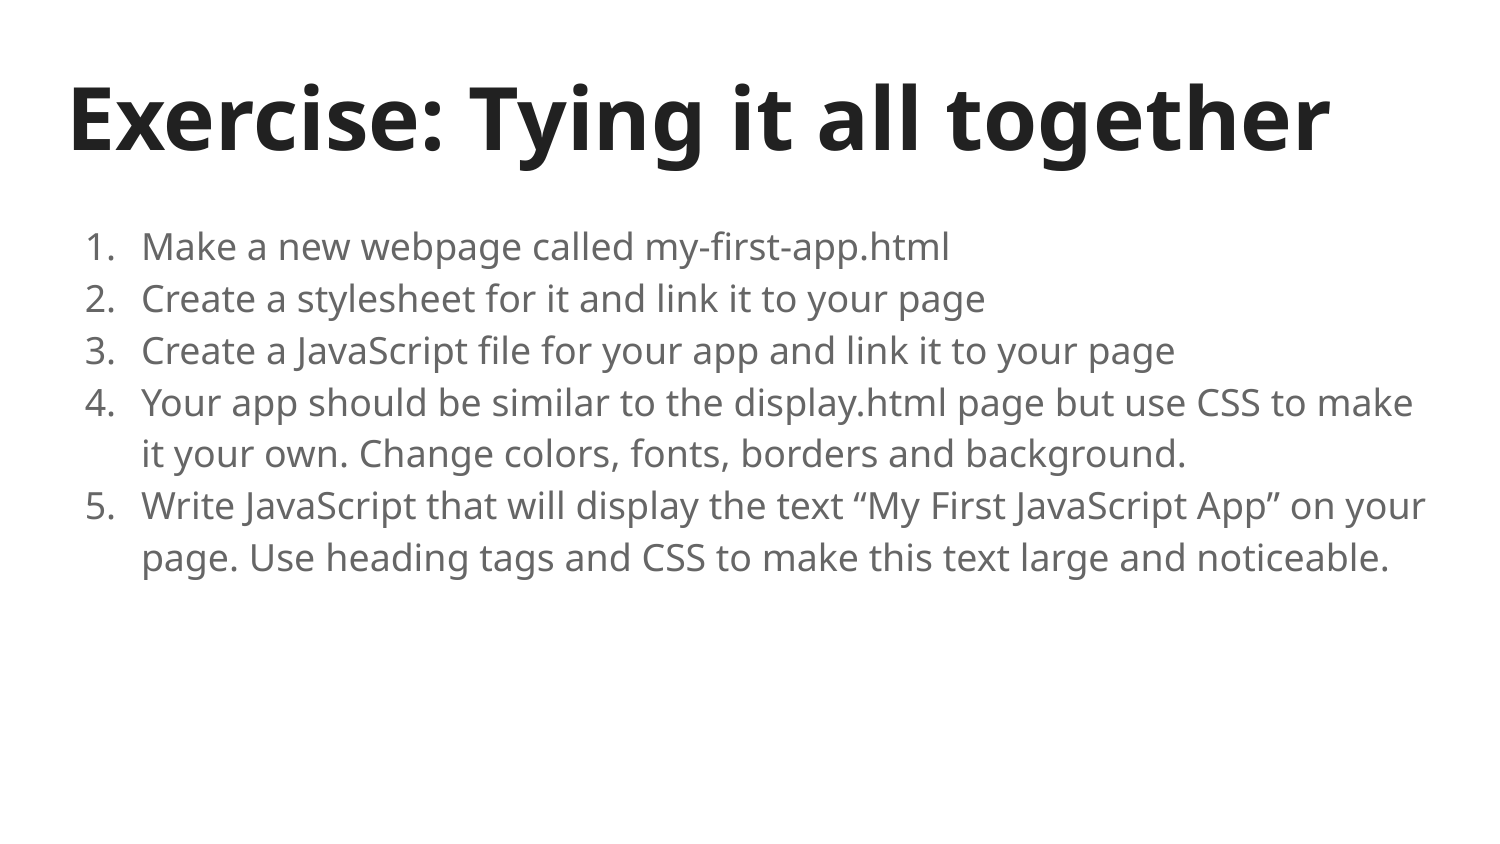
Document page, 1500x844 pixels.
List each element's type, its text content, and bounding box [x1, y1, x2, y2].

list Make a new webpage called my-first-app.html Create a stylesheet for it and link it to your page Create a JavaScript file for your app and link it to your page Your app should be similar to the display.html page but use CSS to make it your own. Change colors, fonts, borders and background. Write JavaScript that will display the text “My First JavaScript App” on your page. Use heading tags and CSS to make this text large and noticeable. [51, 201, 1449, 750]
title Exercise: Tying it all together [51, 48, 1449, 180]
